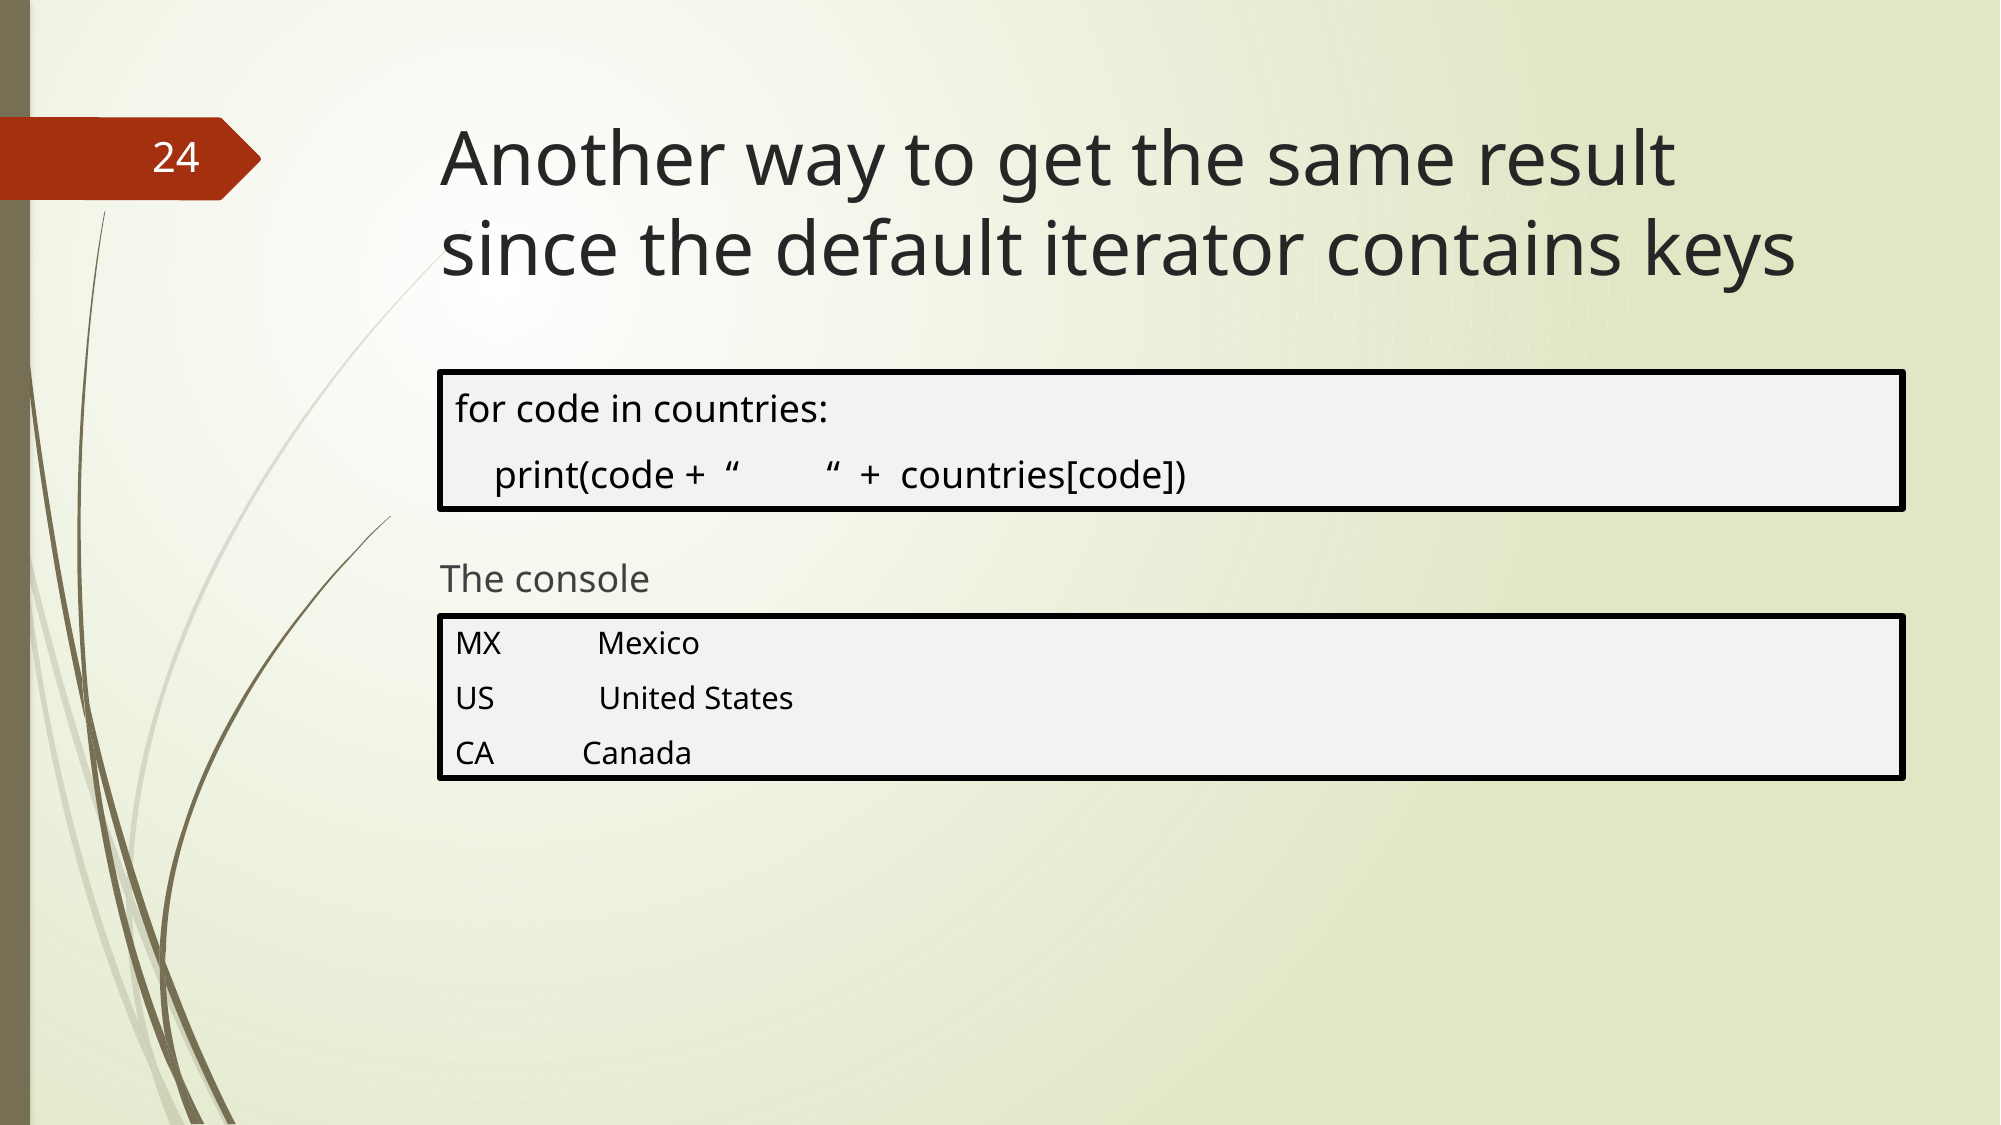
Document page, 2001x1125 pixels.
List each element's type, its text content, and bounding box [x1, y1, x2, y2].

list The console [424, 350, 1888, 970]
title Another way to get the same result since the default iterator contains keys [425, 102, 1888, 313]
text_box MX Mexico US United States CA Canada [439, 615, 1904, 779]
text_box for code in countries: print(code + “ “ + countries[code]) [439, 370, 1904, 510]
slide_number 24 [87, 129, 216, 190]
